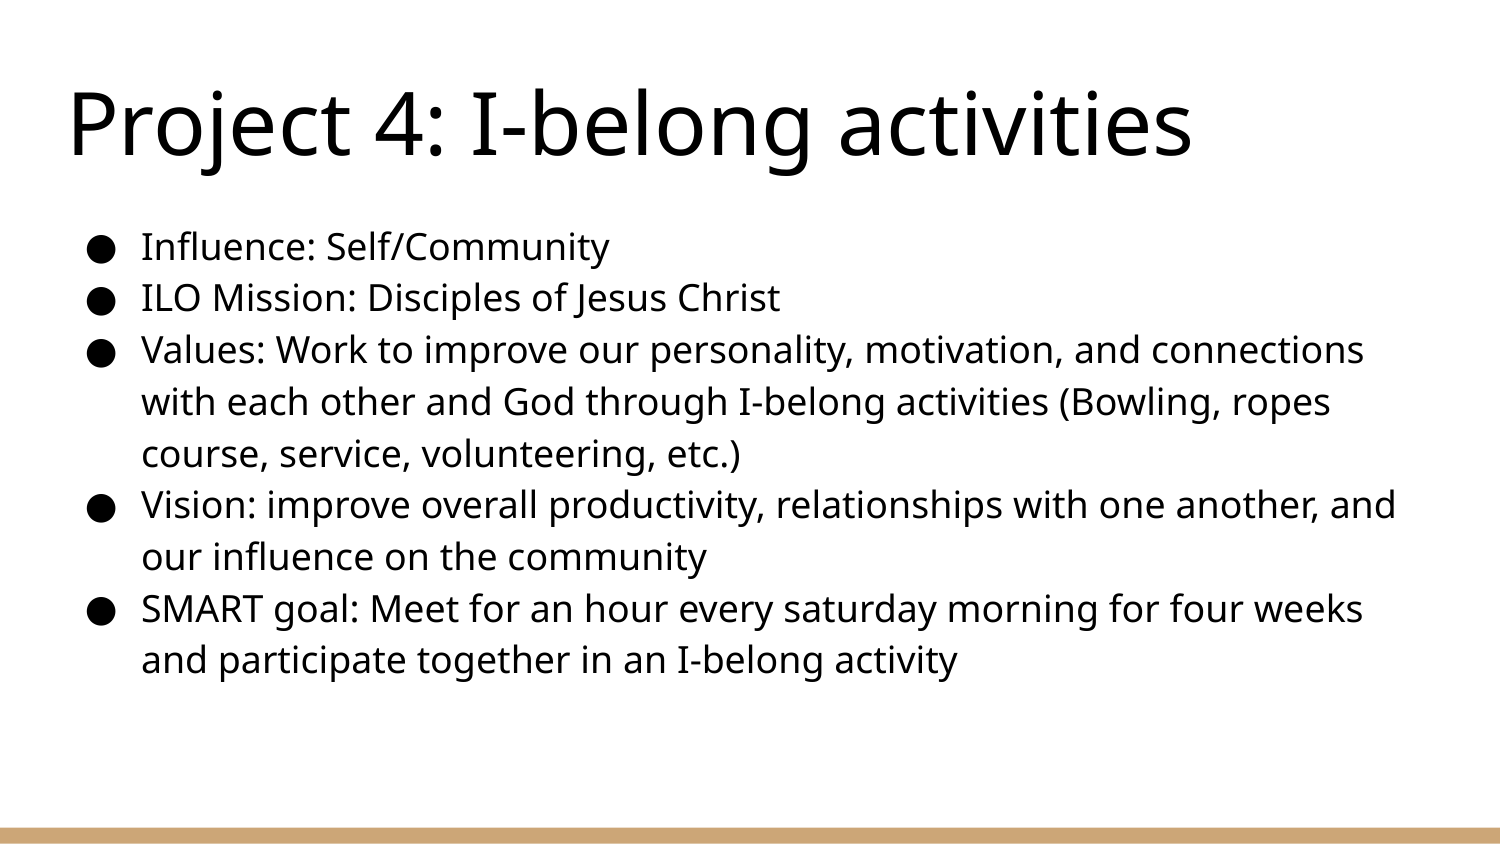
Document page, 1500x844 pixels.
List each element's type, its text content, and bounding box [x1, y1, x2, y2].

list Influence: Self/Community ILO Mission: Disciples of Jesus Christ Values: Work to improve our personality, motivation, and connections with each other and God through I-belong activities (Bowling, ropes course, service, volunteering, etc.) Vision: improve overall productivity, relationships with one another, and our influence on the community SMART goal: Meet for an hour every saturday morning for four weeks and participate together in an I-belong activity [51, 200, 1449, 752]
title Project 4: I-belong activities [51, 51, 1449, 189]
